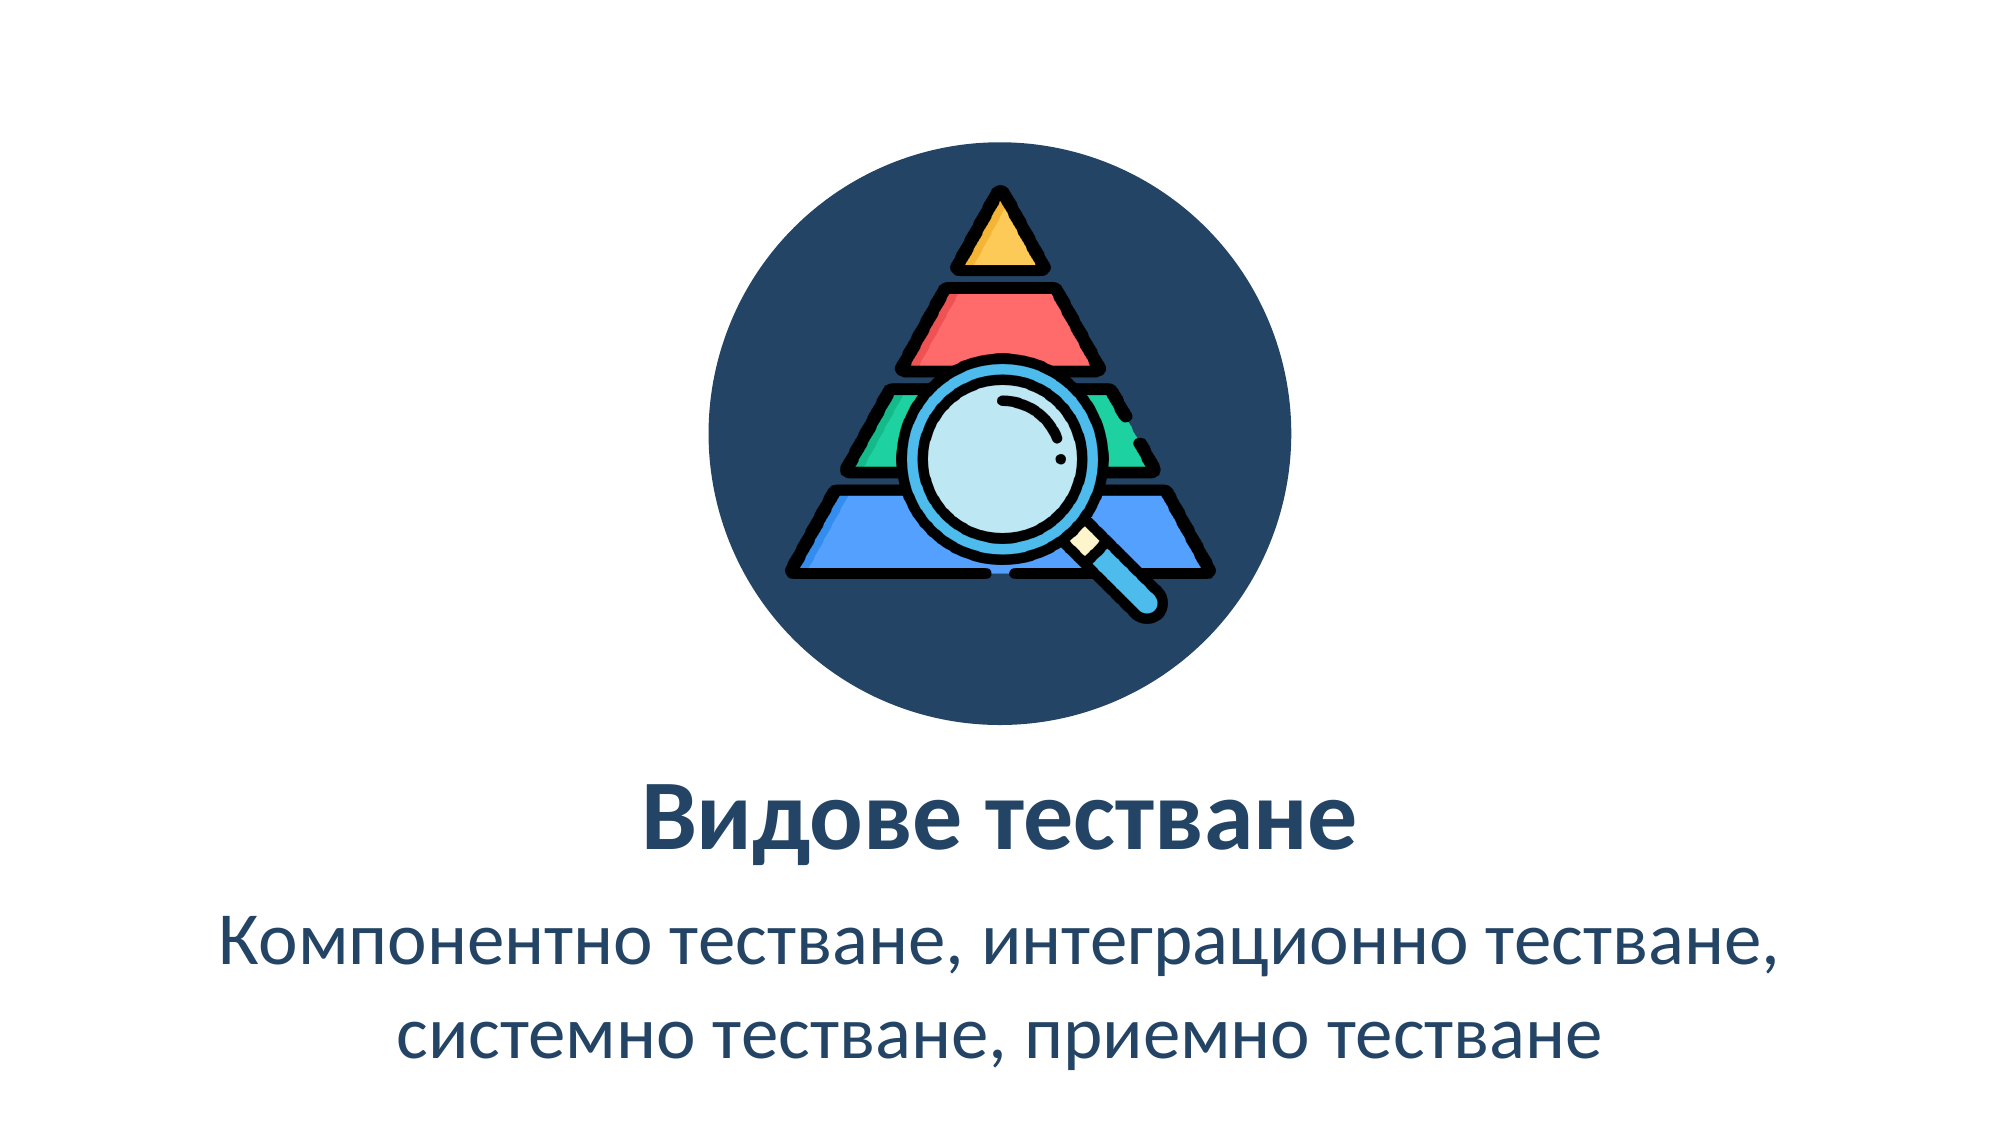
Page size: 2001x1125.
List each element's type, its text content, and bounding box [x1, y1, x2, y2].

subtitle Компонентно тестване, интеграционно тестване, системно тестване, приемно тестване [182, 877, 1818, 1081]
title Видове тестване [100, 747, 1900, 874]
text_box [770, 185, 1230, 624]
